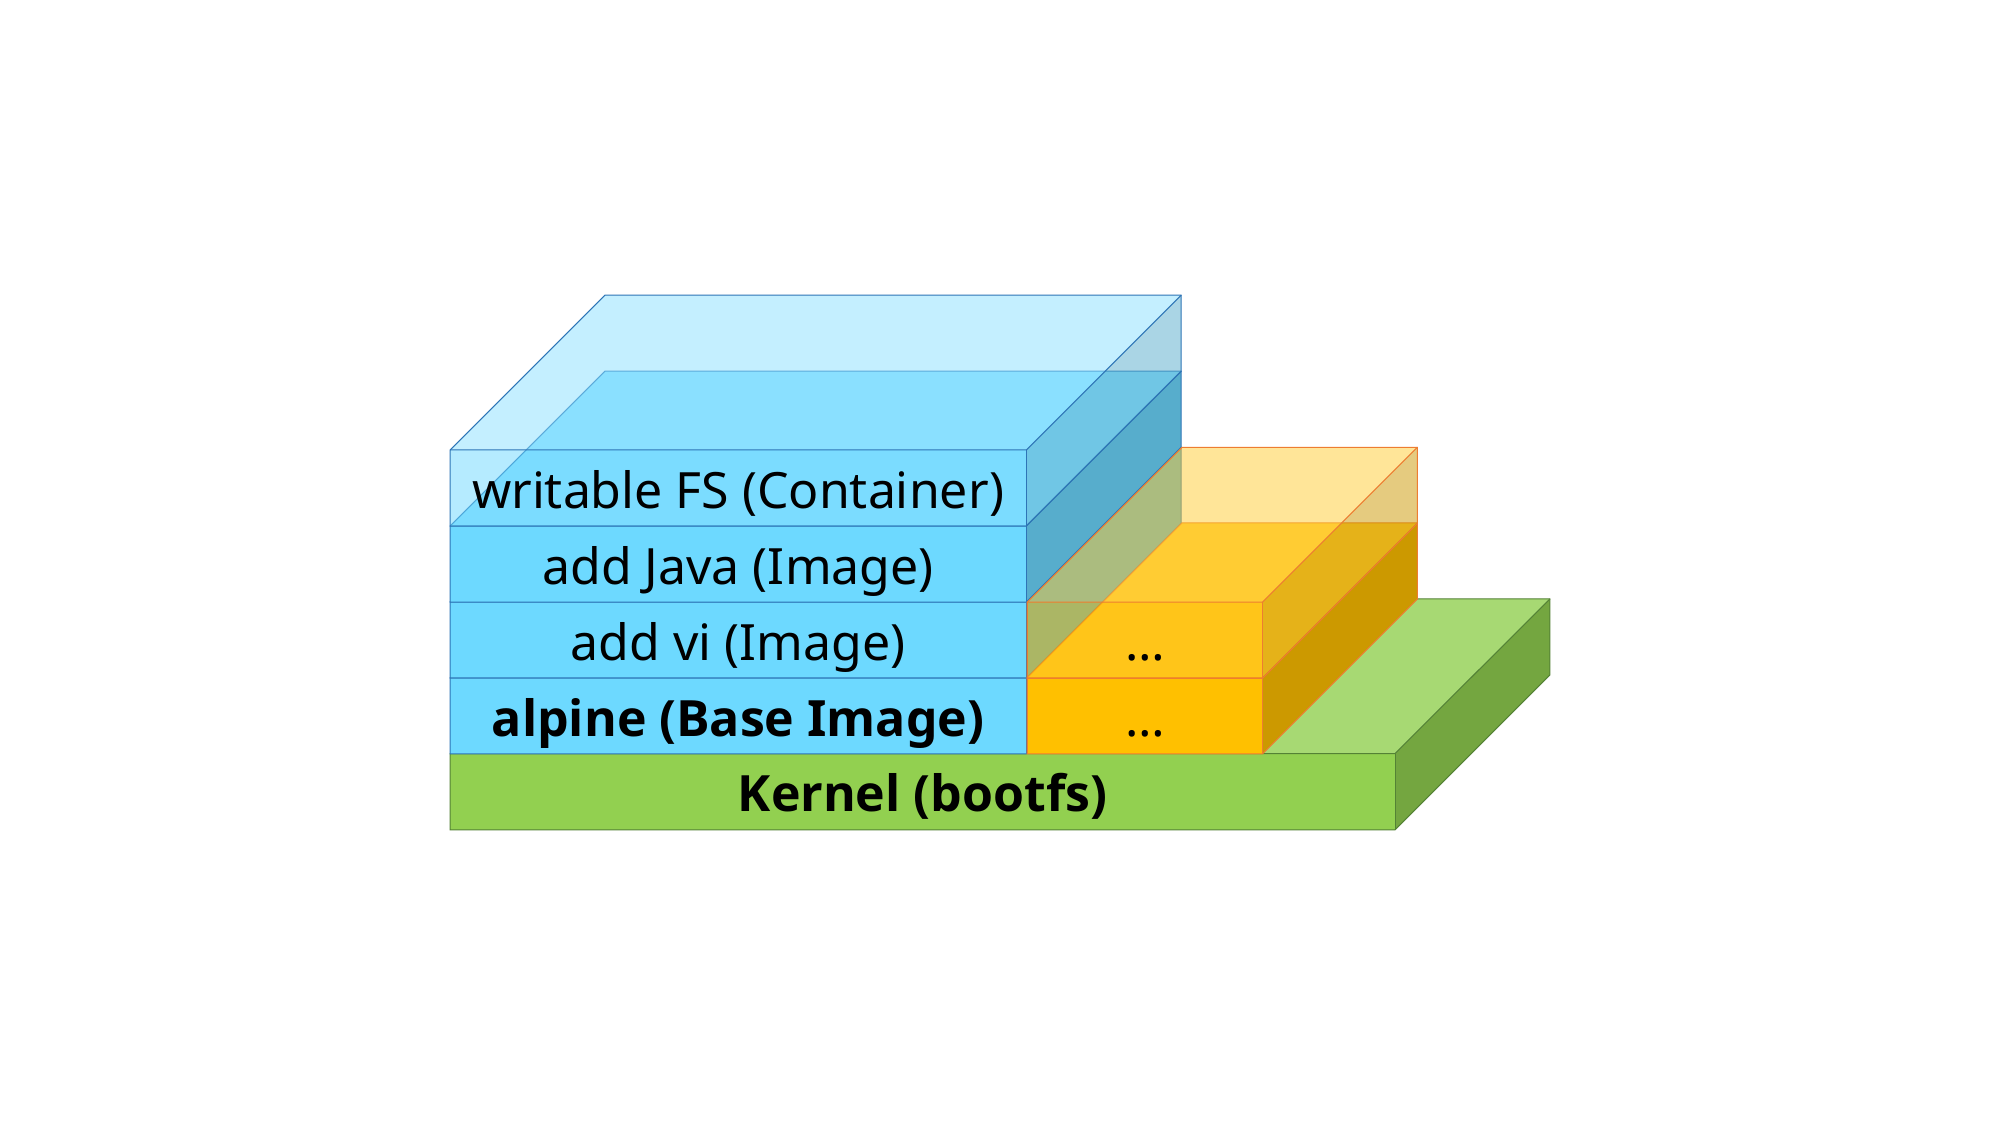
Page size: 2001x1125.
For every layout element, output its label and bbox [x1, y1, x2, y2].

text_box [450, 295, 1550, 830]
